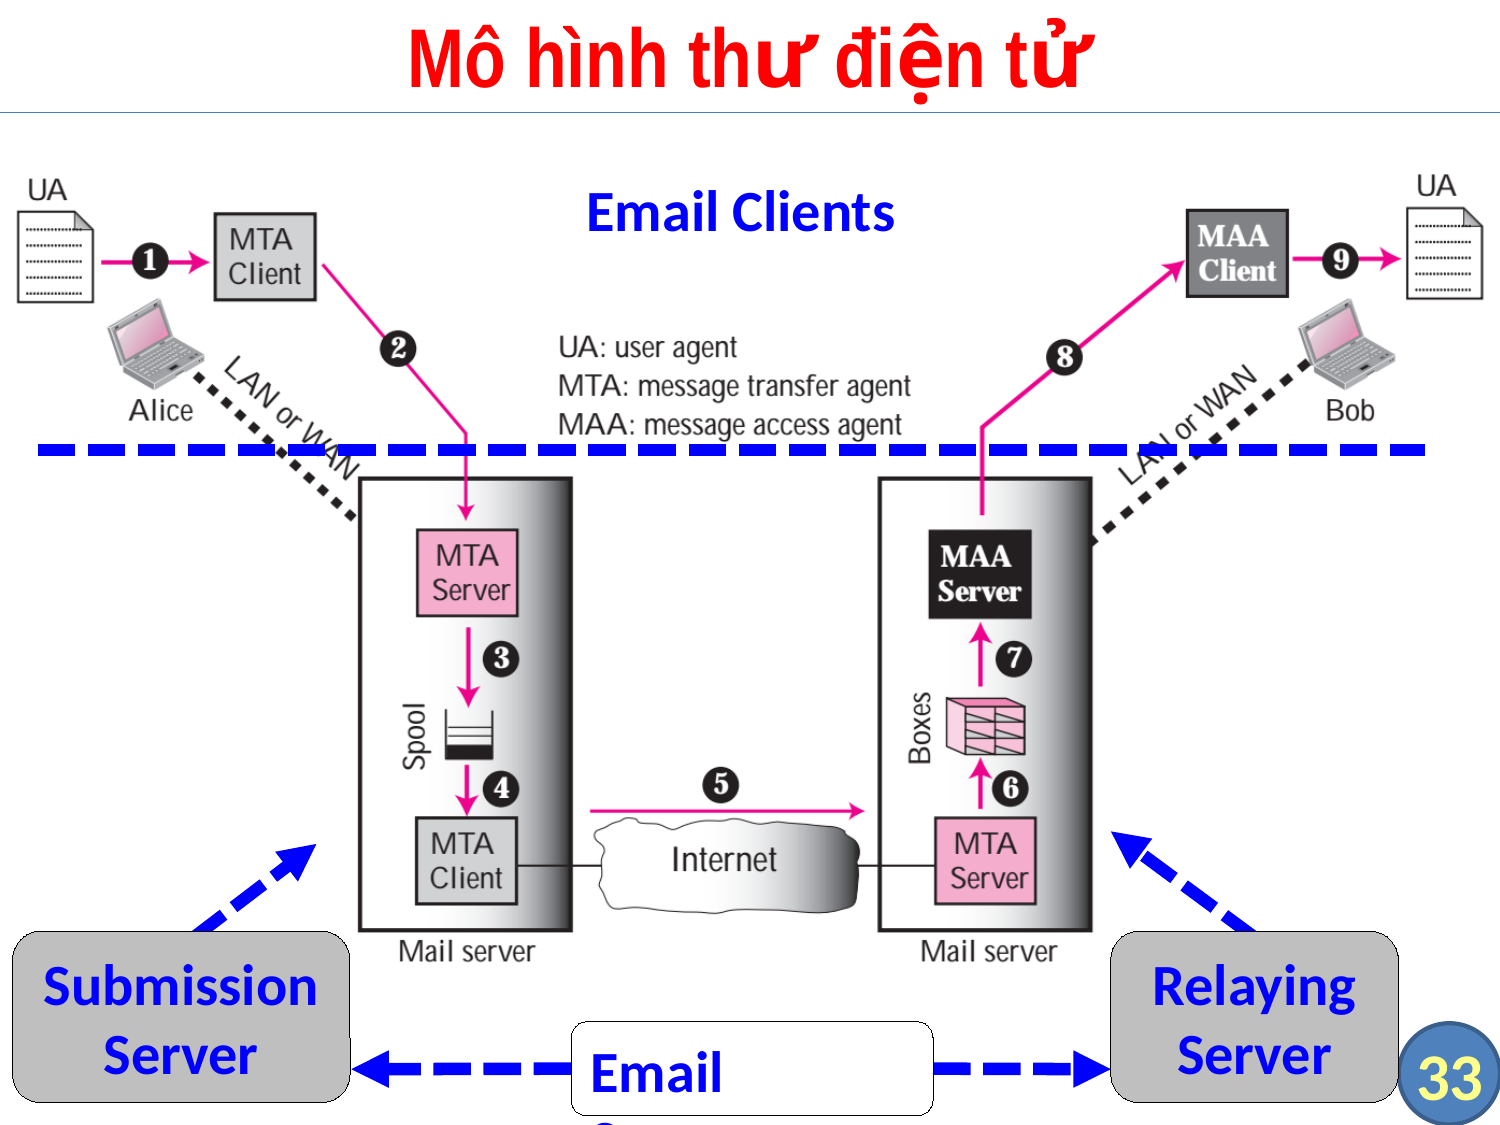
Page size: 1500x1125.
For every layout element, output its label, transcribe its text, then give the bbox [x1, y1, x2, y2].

text_box Submission Server [12, 976, 351, 1103]
picture [12, 169, 1488, 970]
text_box Relaying Server [1110, 977, 1399, 1103]
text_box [193, 843, 317, 938]
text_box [1110, 831, 1255, 938]
text_box Email Servers [571, 1021, 934, 1116]
slide_number 33 [1399, 1023, 1500, 1125]
title Mô hình thư điện tử [0, 0, 1500, 113]
